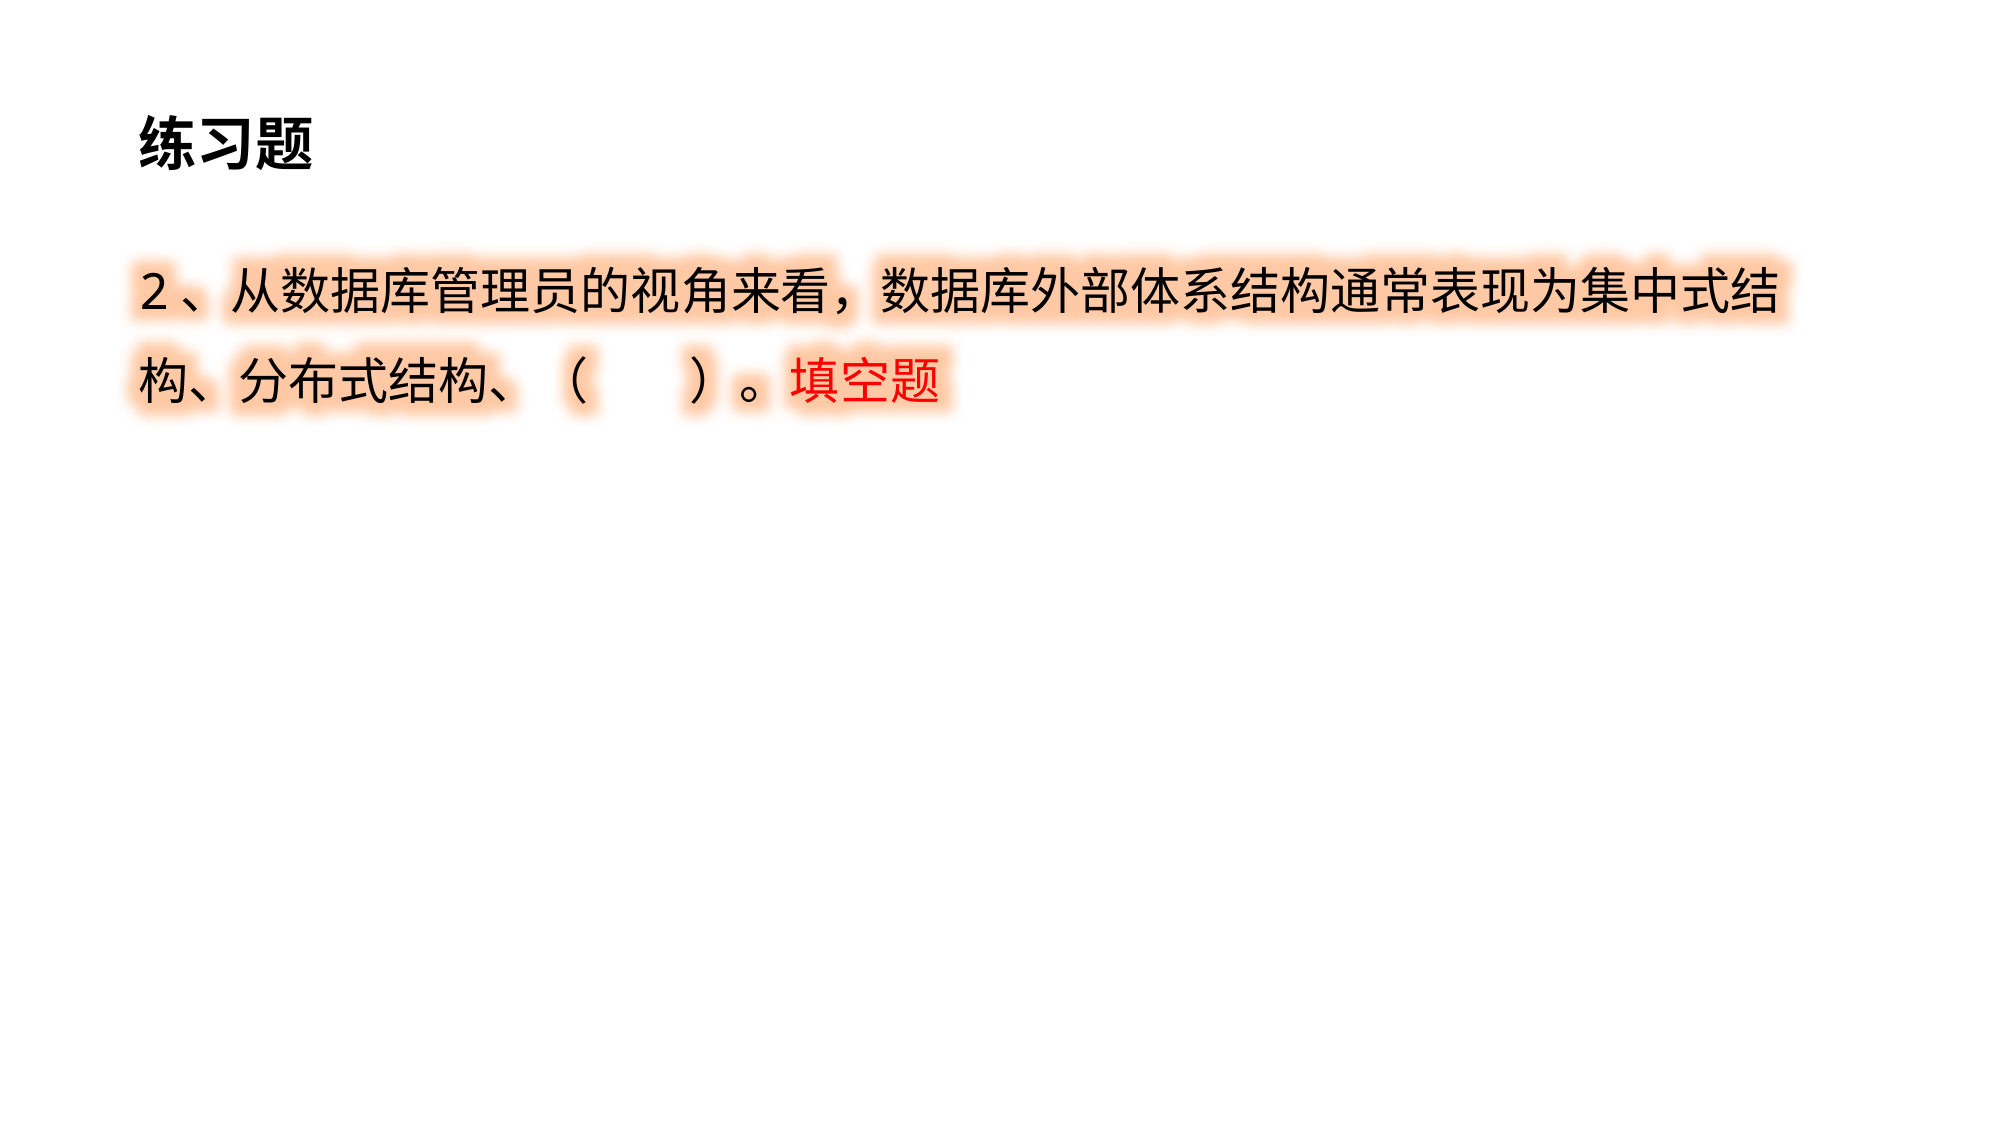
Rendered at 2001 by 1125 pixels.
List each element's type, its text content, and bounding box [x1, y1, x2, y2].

text_box 2、从数据库管理员的视角来看，数据库外部体系结构通常表现为集中式结构、分布式结构、（ ）。填空题 [120, 219, 1839, 1047]
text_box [113, 212, 1847, 1055]
text_box 数据模型 [117, 216, 1843, 1051]
text_box 练习题 [120, 97, 1568, 187]
